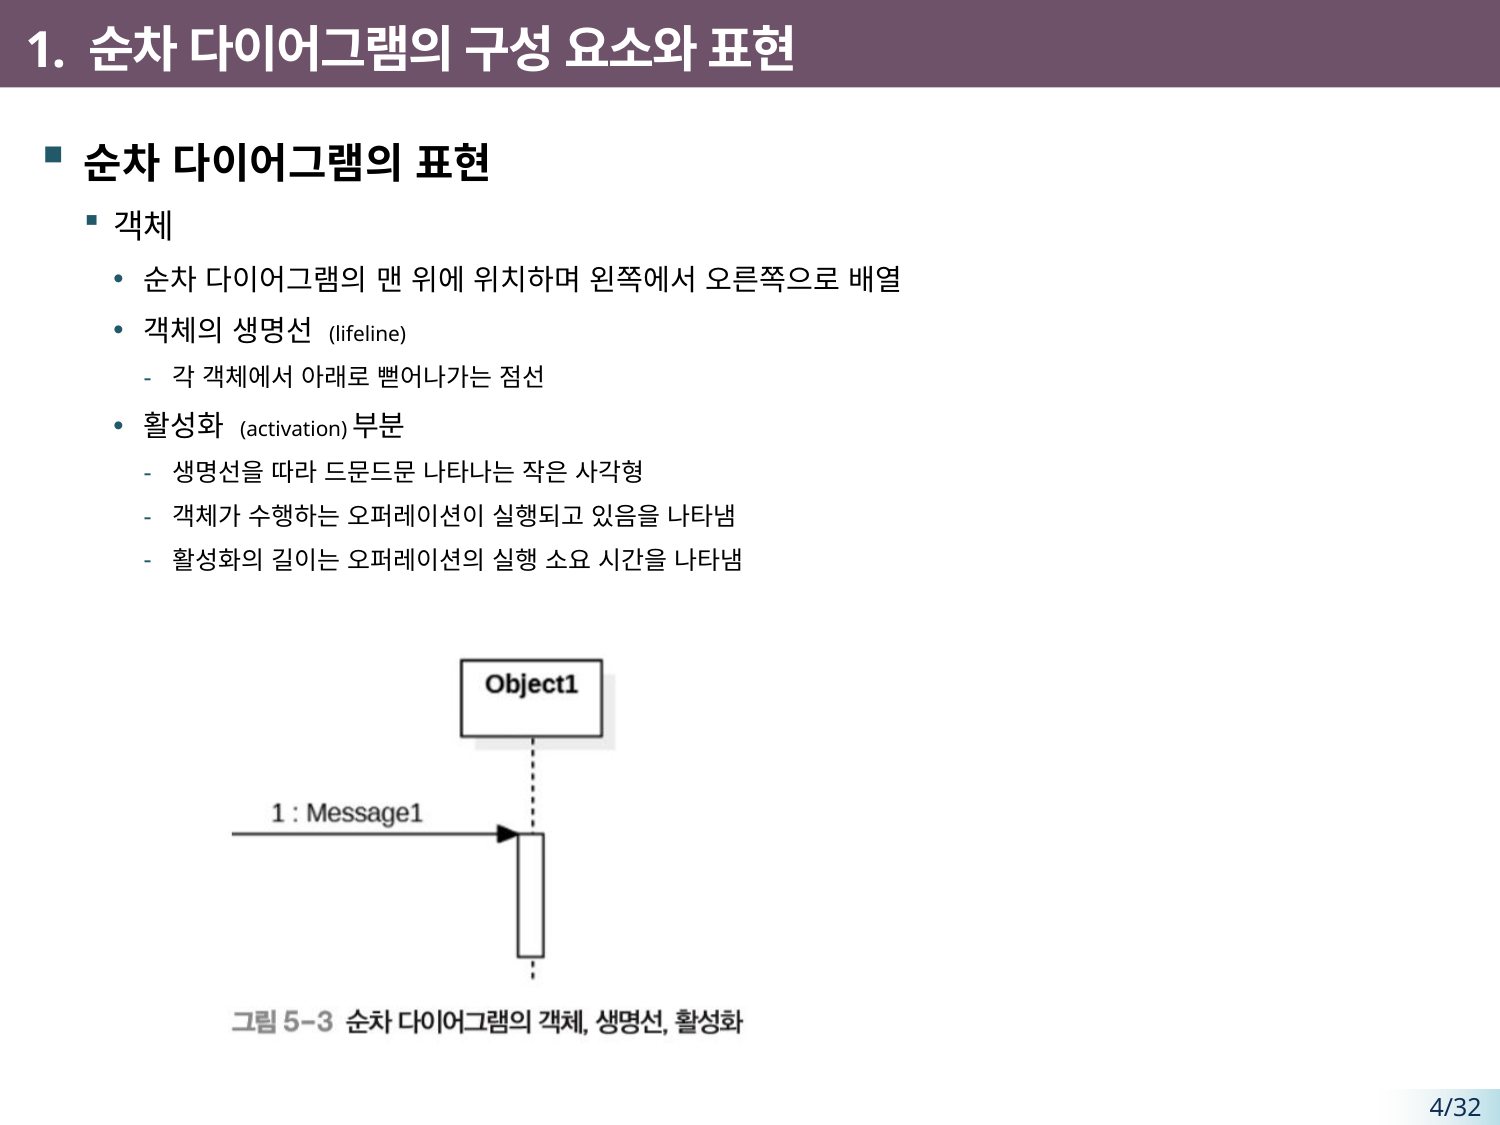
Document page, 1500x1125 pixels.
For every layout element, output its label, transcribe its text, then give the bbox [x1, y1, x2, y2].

title 1. 순차 다이어그램의 구성 요소와 표현 [10, 8, 1288, 87]
list 순차 다이어그램의 표현 객체 순차 다이어그램의 맨 위에 위치하며 왼쪽에서 오른쪽으로 배열 객체의 생명선 (lifeline) 각 객체에서 아래로 뻗어나가는 점선 활성화 (activation)부분 생명선을 따라 드문드문 나타나는 작은 사각형 객체가 수행하는 오퍼레이션이 실행되고 있음을 나타냄 활성화의 길이는 오퍼레이션의 실행 소요 시간을 나타냄 [10, 118, 1481, 1049]
picture [218, 644, 756, 1050]
